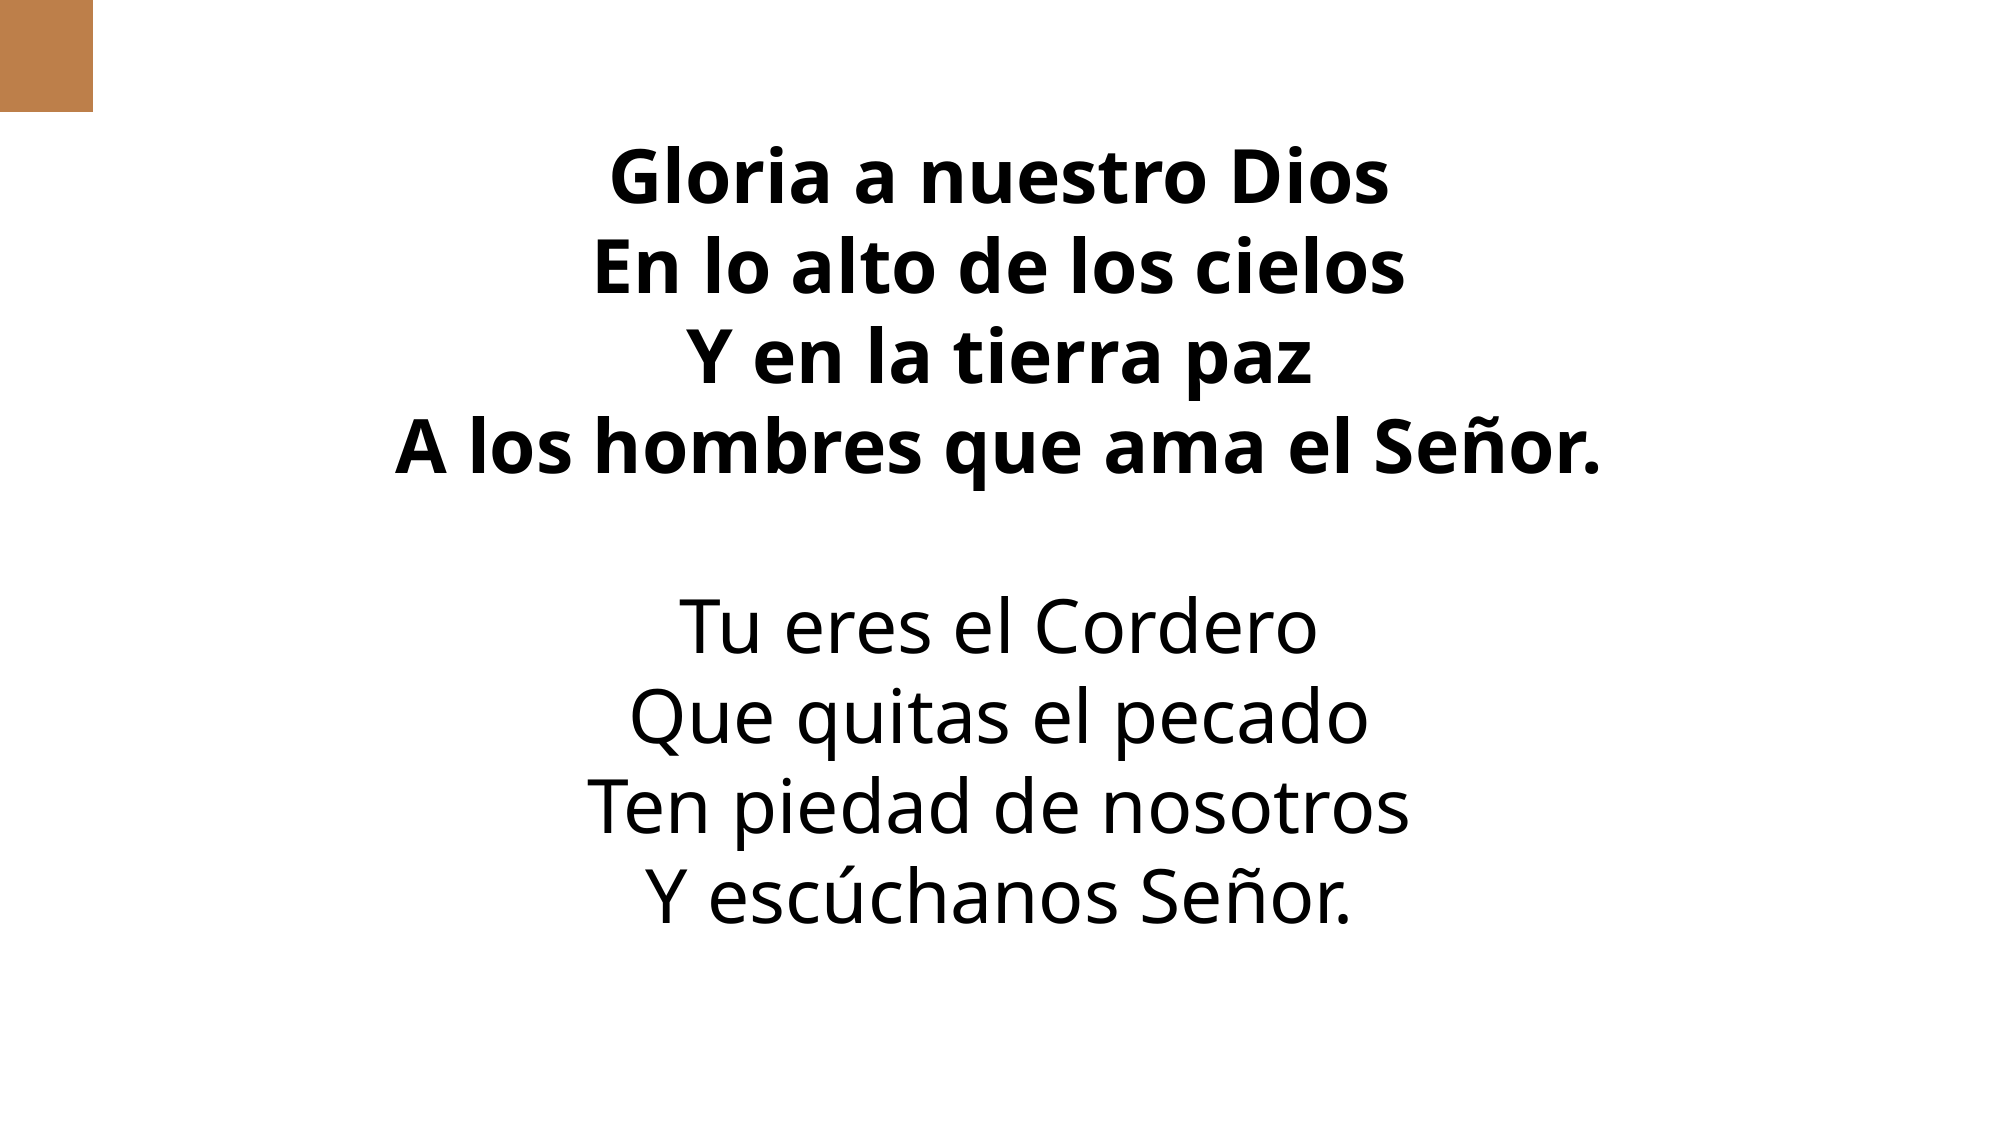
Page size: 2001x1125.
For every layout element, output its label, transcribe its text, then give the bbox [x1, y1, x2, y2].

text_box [0, 0, 93, 113]
text_box Gloria a nuestro Dios En lo alto de los cielos Y en la tierra paz A los hombres que ama el Señor. Tu eres el Cordero Que quitas el pecado Ten piedad de nosotros Y escúchanos Señor. [230, 128, 1770, 939]
